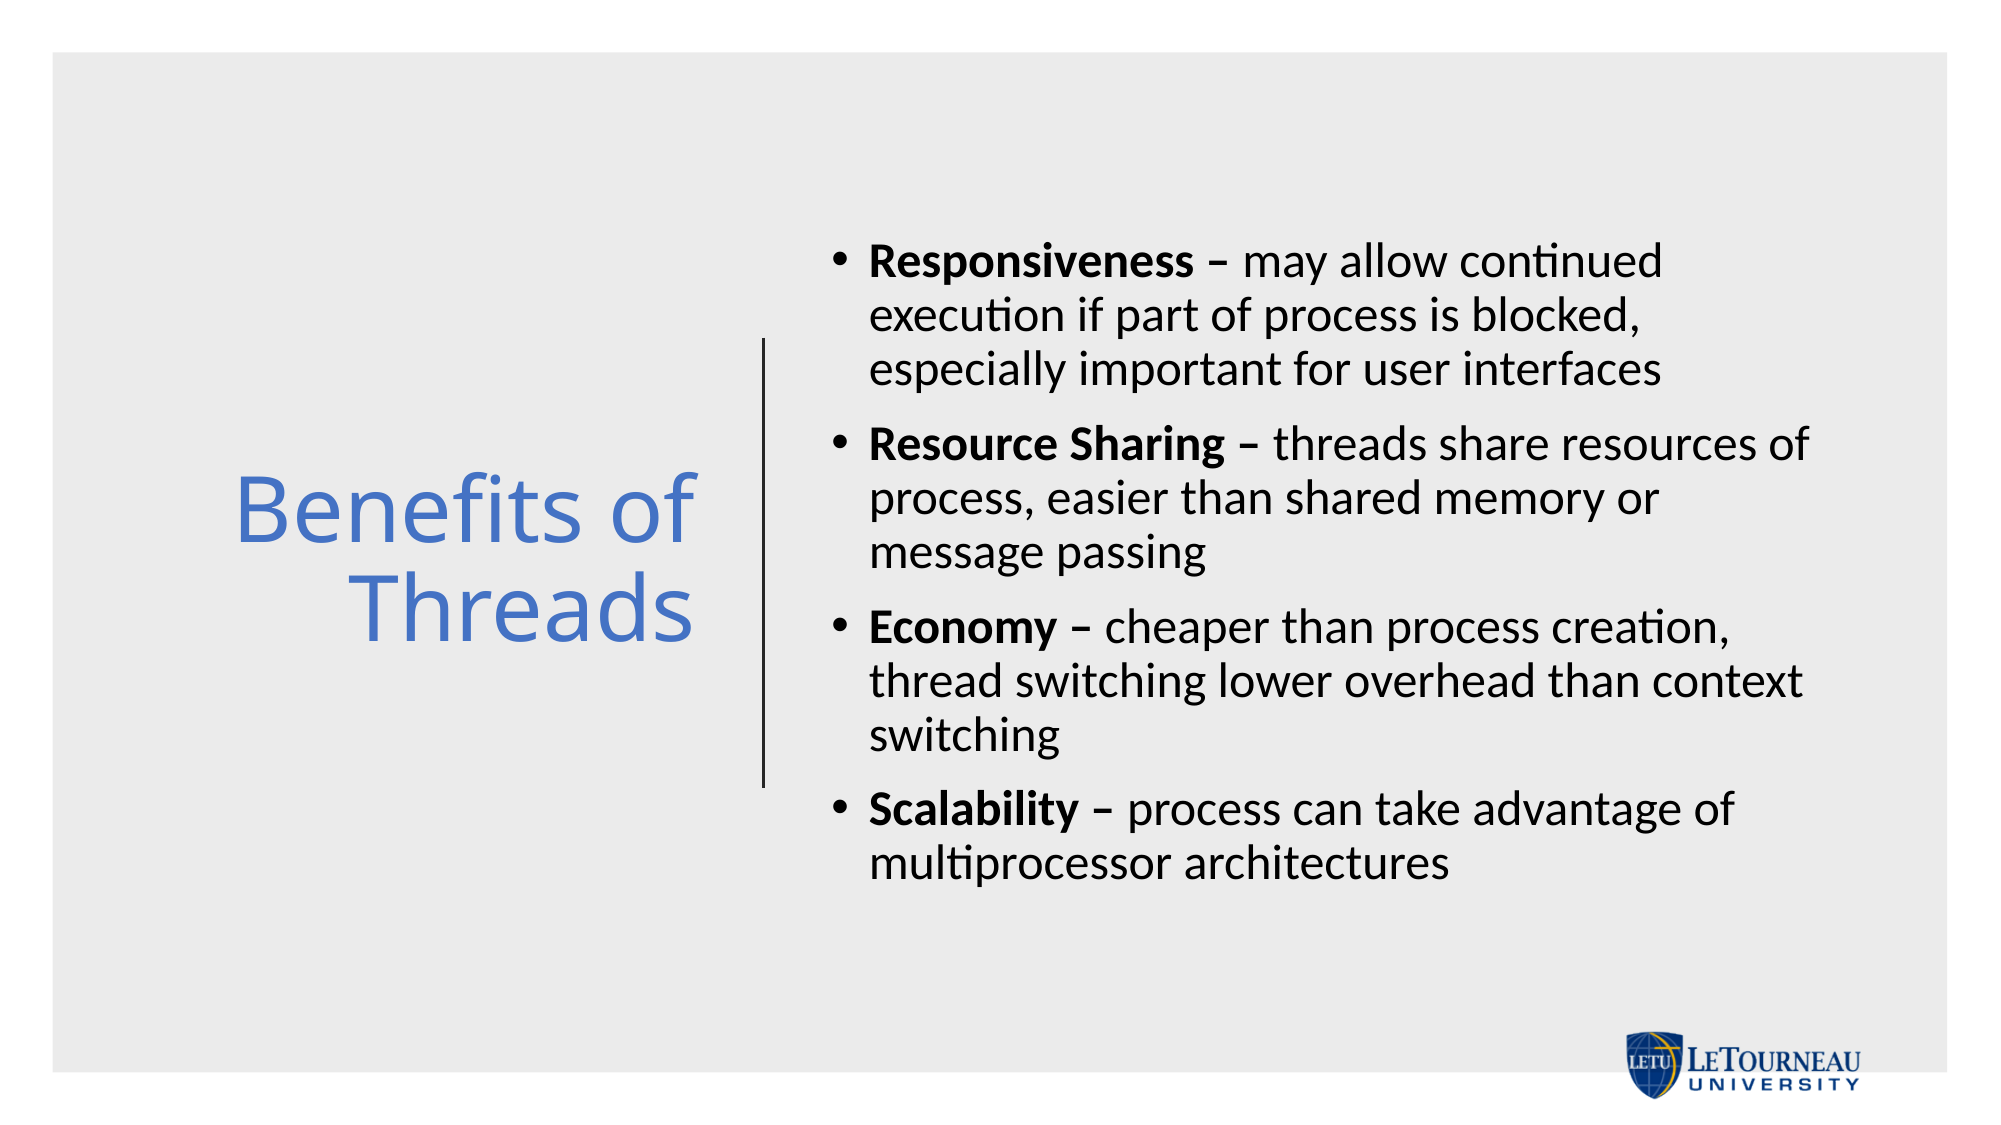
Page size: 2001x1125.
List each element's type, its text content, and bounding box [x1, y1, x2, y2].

picture [1623, 1073, 1863, 1105]
title Benefits of Threads [137, 158, 711, 967]
list Responsiveness – may allow continued execution if part of process is blocked, especially important for user interfaces Resource Sharing – threads share resources of process, easier than shared memory or message passing Economy – cheaper than process creation, thread switching lower overhead than context switching Scalability – process can take advantage of multiprocessor architectures [816, 158, 1863, 967]
text_box [52, 51, 1948, 1073]
